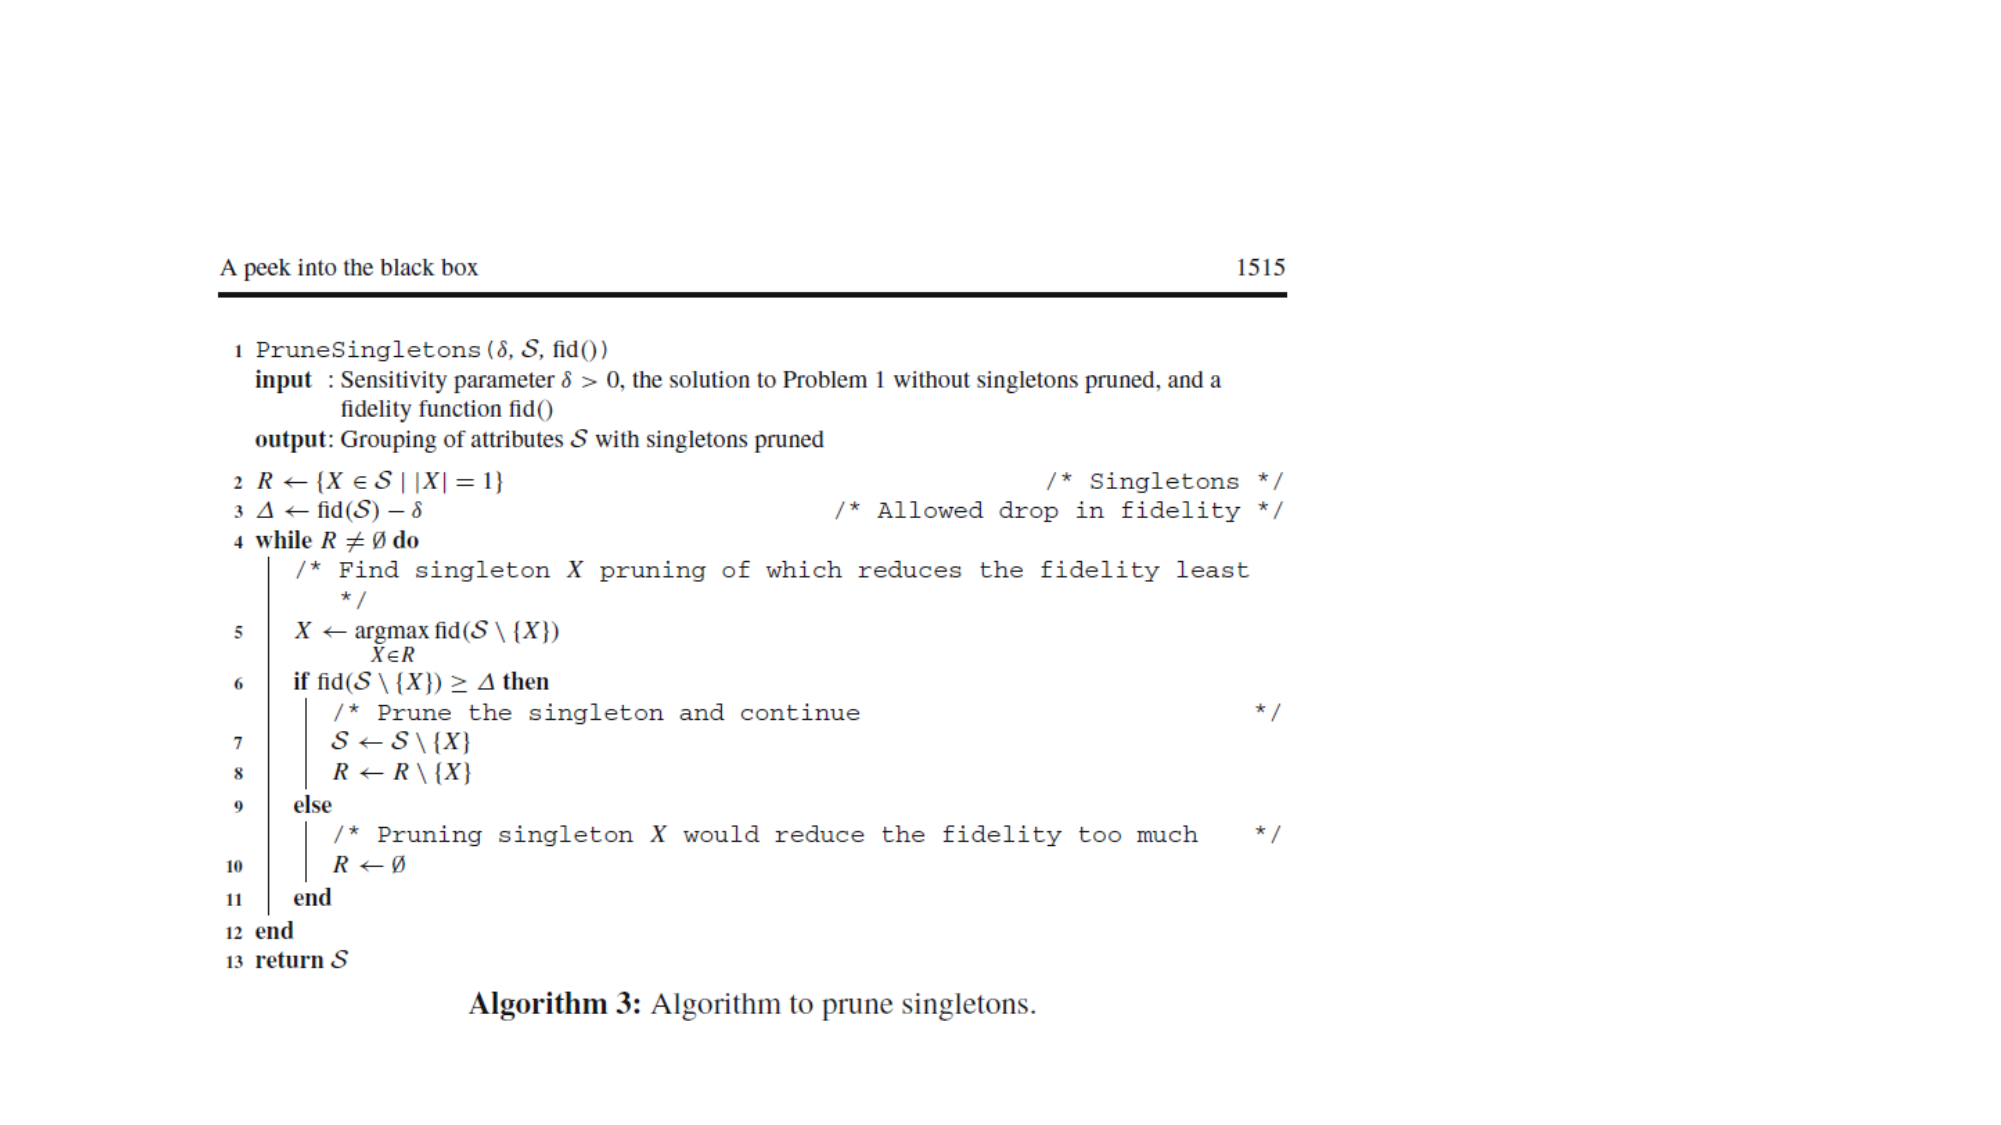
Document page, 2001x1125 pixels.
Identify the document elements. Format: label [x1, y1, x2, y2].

list [167, 223, 1358, 1032]
